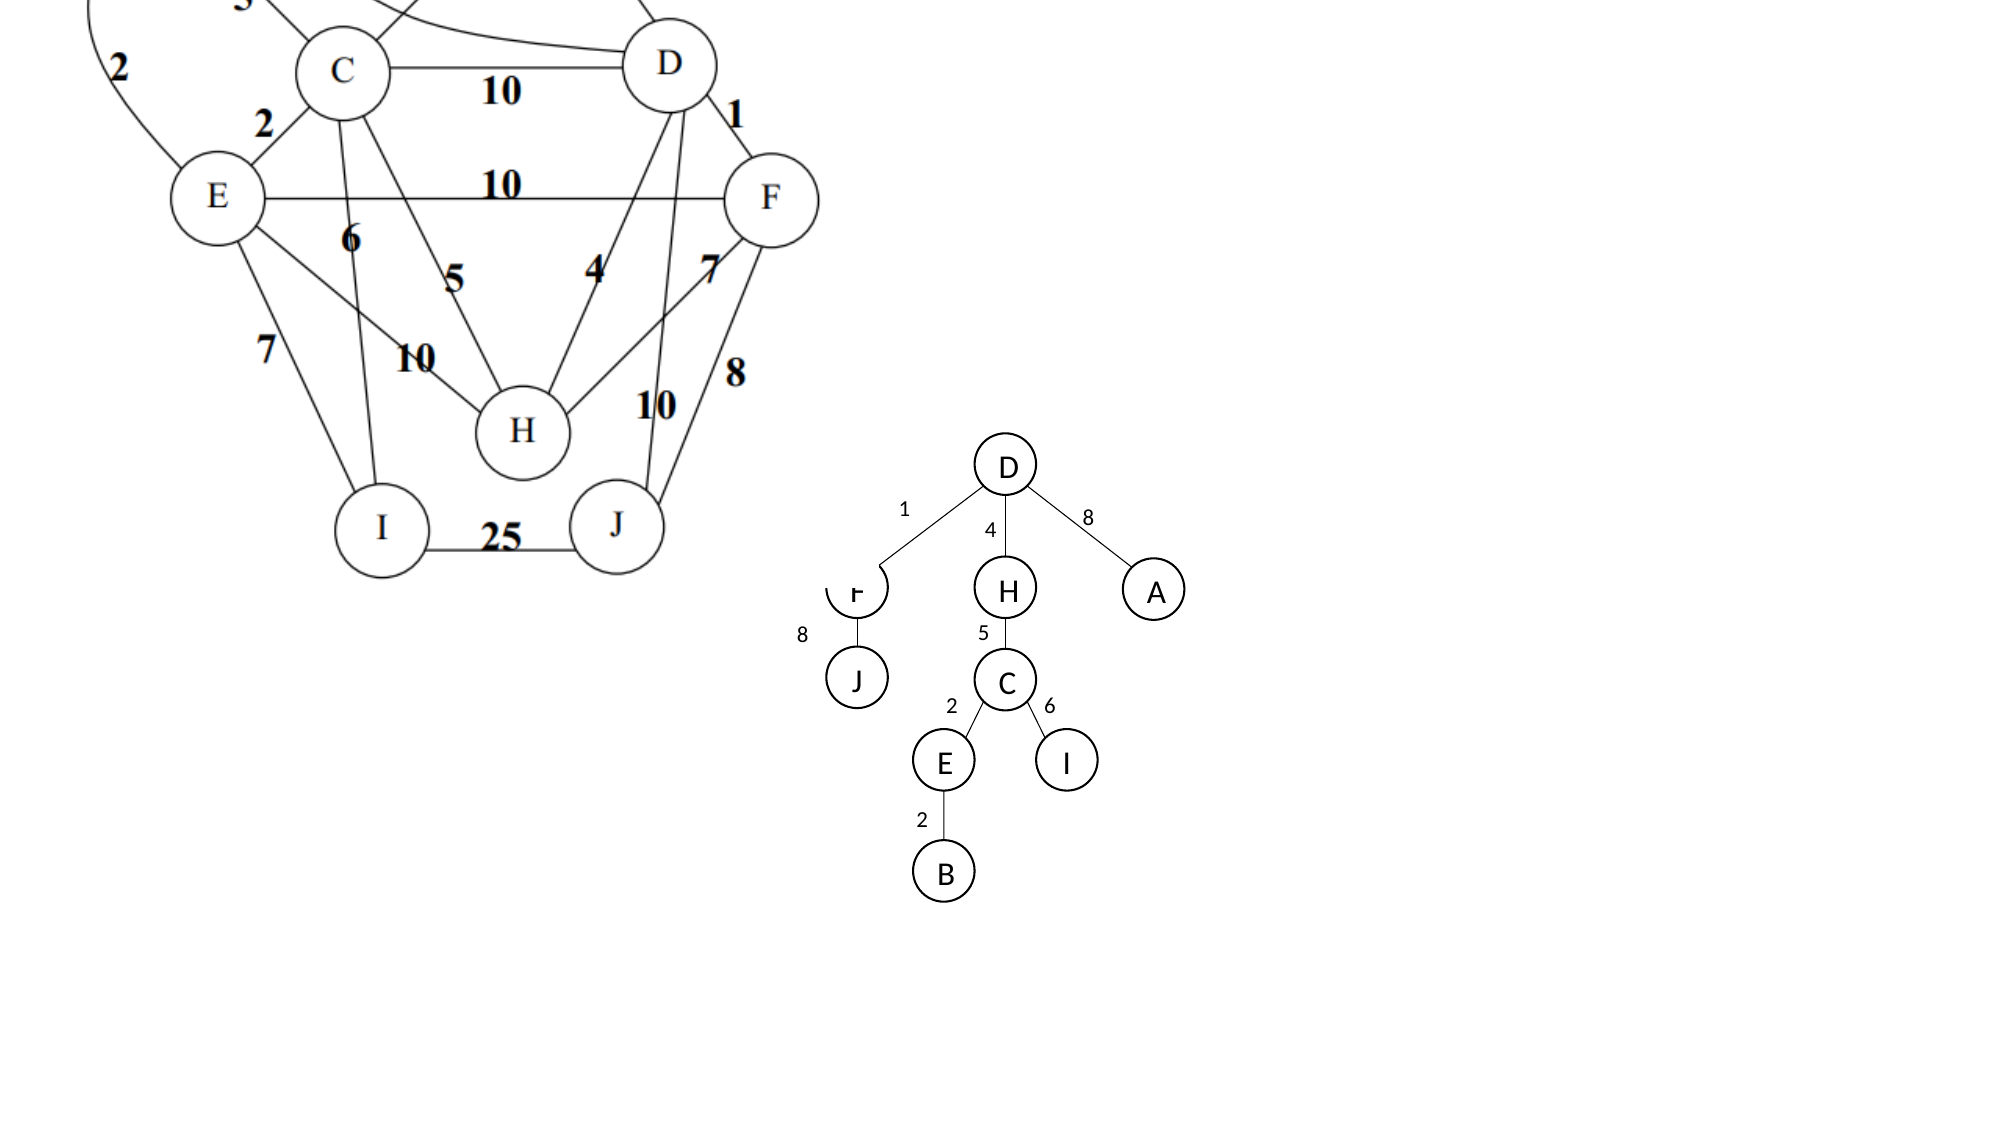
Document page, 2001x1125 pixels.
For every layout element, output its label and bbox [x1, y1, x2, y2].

text_box [793, 433, 1185, 902]
picture [28, 0, 879, 588]
